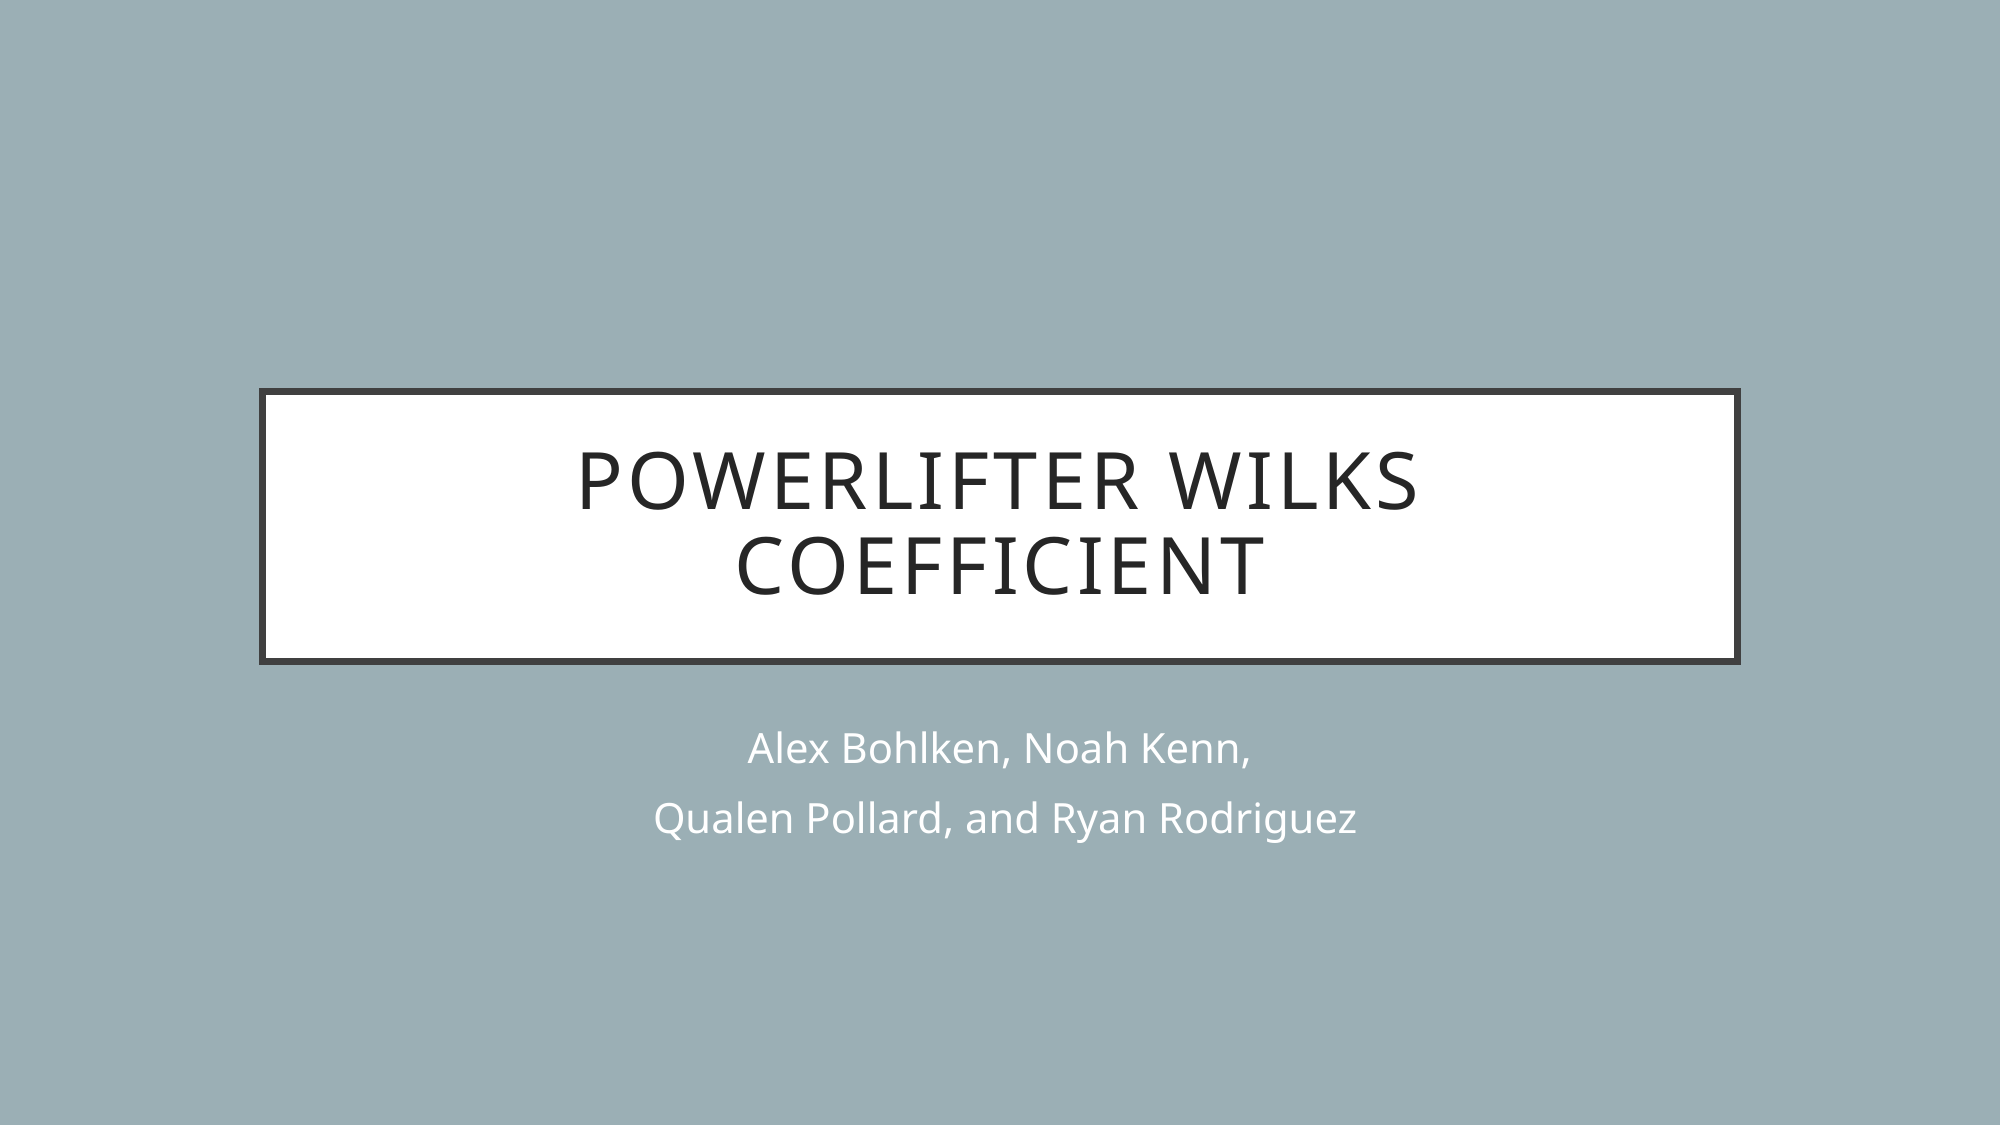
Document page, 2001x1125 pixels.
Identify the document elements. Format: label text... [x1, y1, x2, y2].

subtitle Alex Bohlken, Noah Kenn, Qualen Pollard, and Ryan Rodriguez [442, 713, 1558, 918]
title powerlifter wilks coefficient [259, 388, 1741, 665]
